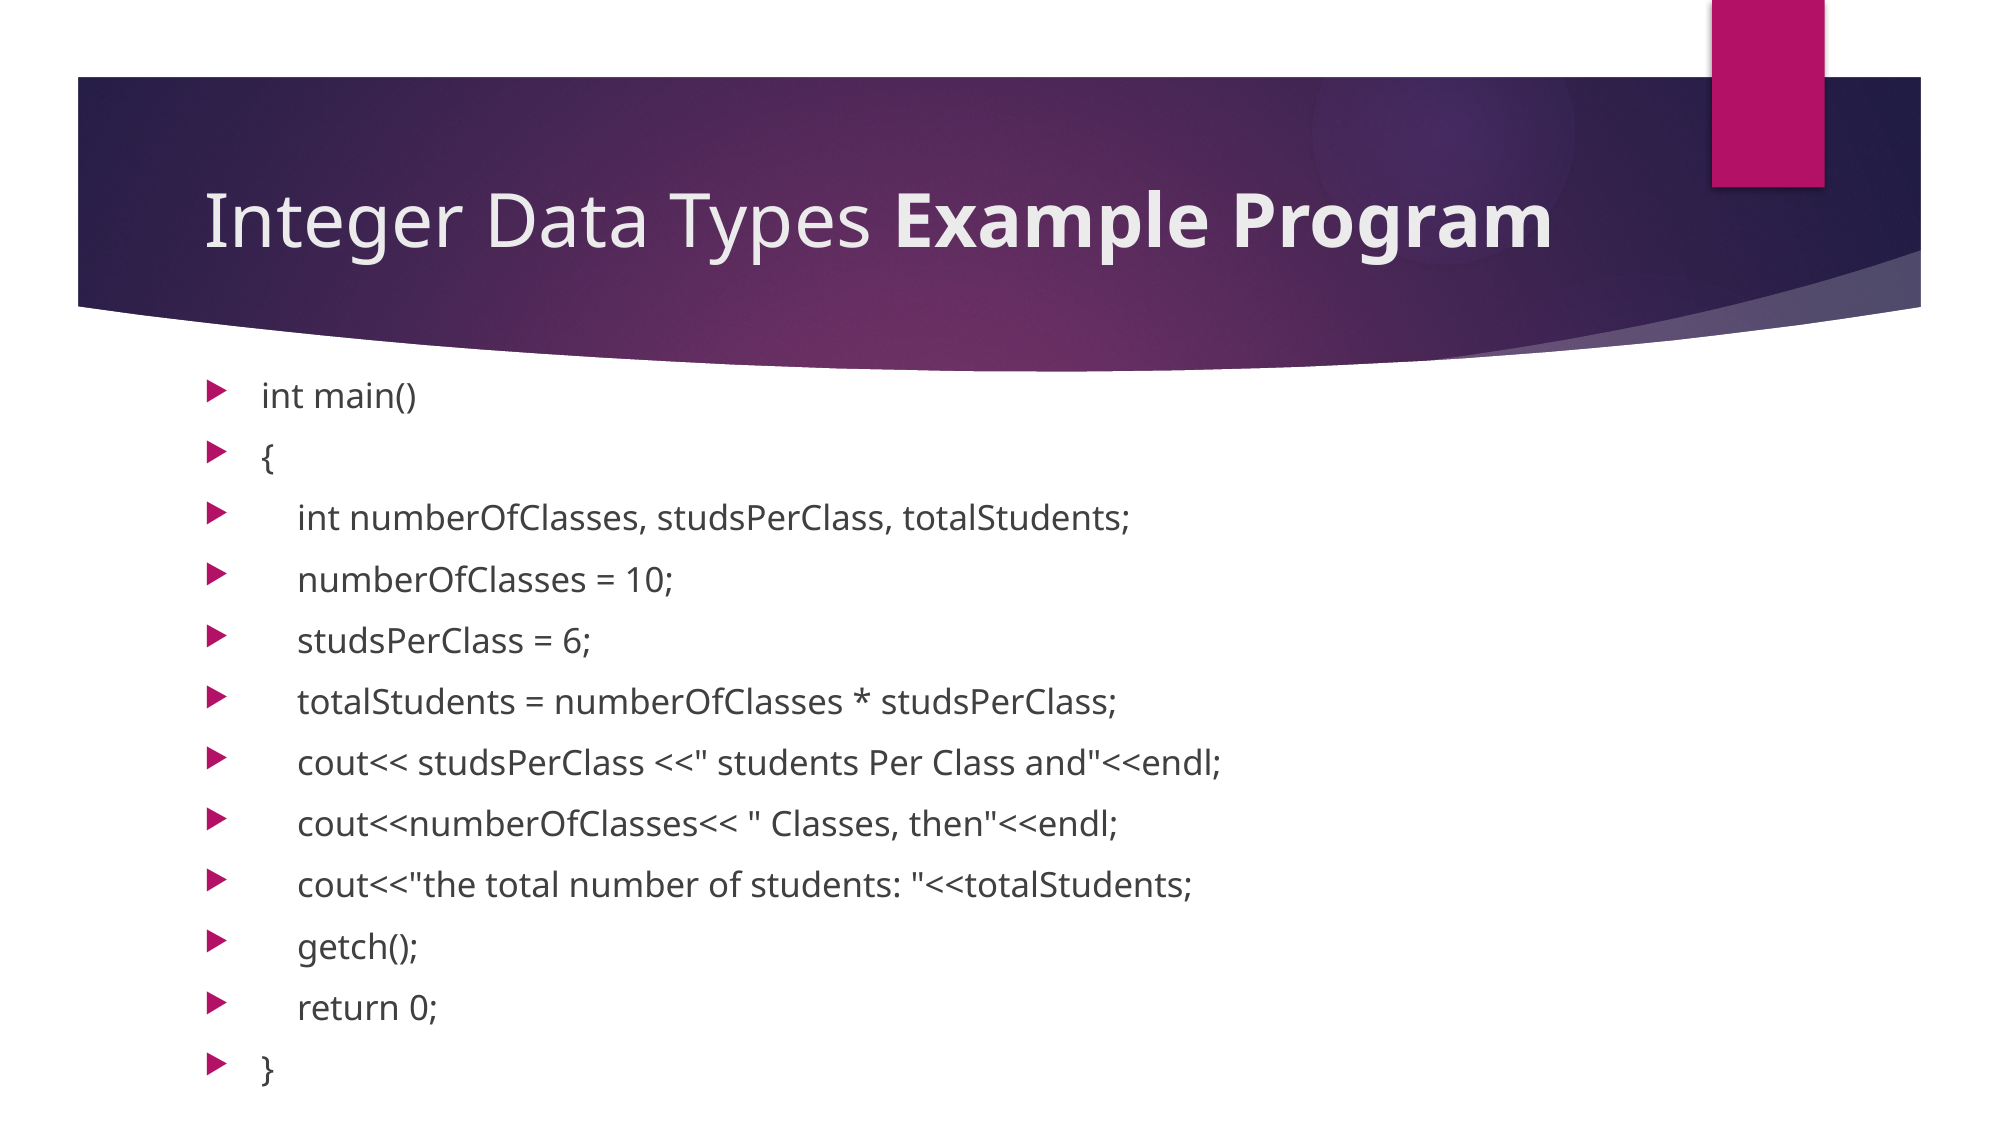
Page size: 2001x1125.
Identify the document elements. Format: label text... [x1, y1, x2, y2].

list int main() { int numberOfClasses, studsPerClass, totalStudents; numberOfClasses = 10; studsPerClass = 6; totalStudents = numberOfClasses * studsPerClass; cout<< studsPerClass <<" students Per Class and"<<endl; cout<<numberOfClasses<< " Classes, then"<<endl; cout<<"the total number of students: "<<totalStudents; getch(); return 0; } [189, 366, 1681, 1097]
title Integer Data Types Example Program [189, 159, 1627, 276]
